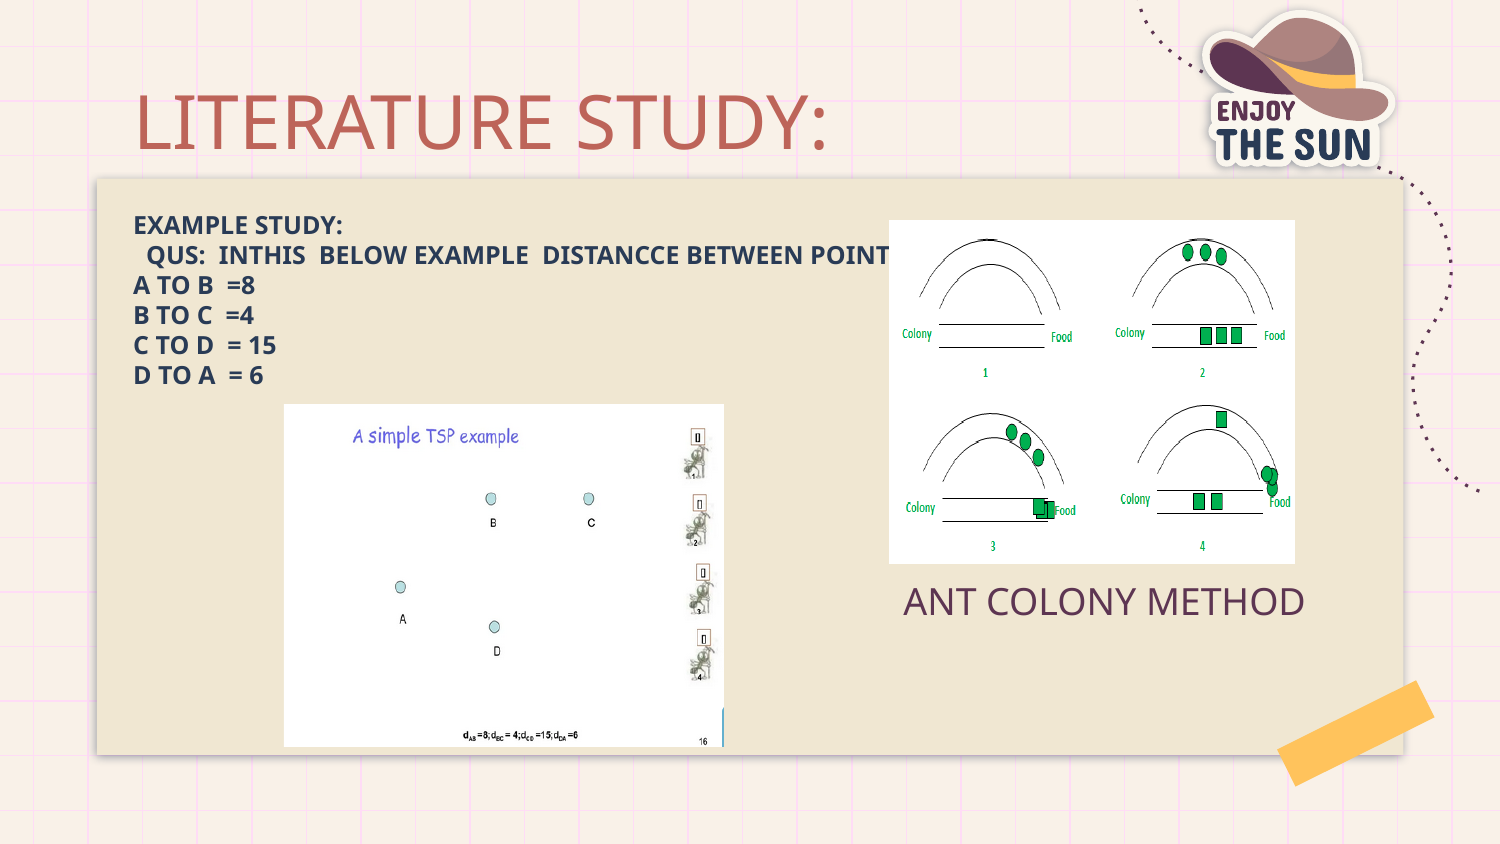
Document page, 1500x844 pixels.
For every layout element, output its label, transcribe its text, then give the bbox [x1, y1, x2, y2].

text_box ANT COLONY METHOD [854, 563, 1356, 649]
text_box [1138, 0, 1196, 81]
title LITERATURE STUDY: [118, 72, 1196, 167]
picture [889, 220, 1296, 564]
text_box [1201, 5, 1408, 168]
list EXAMPLE STUDY: QUS: INTHIS BELOW EXAMPLE DISTANCCE BETWEEN POINTS WILL BE A TO B =8 B TO C =4 C TO D = 15 D TO A = 6 [118, 194, 1382, 747]
text_box [1262, 175, 1484, 493]
picture [283, 403, 724, 748]
